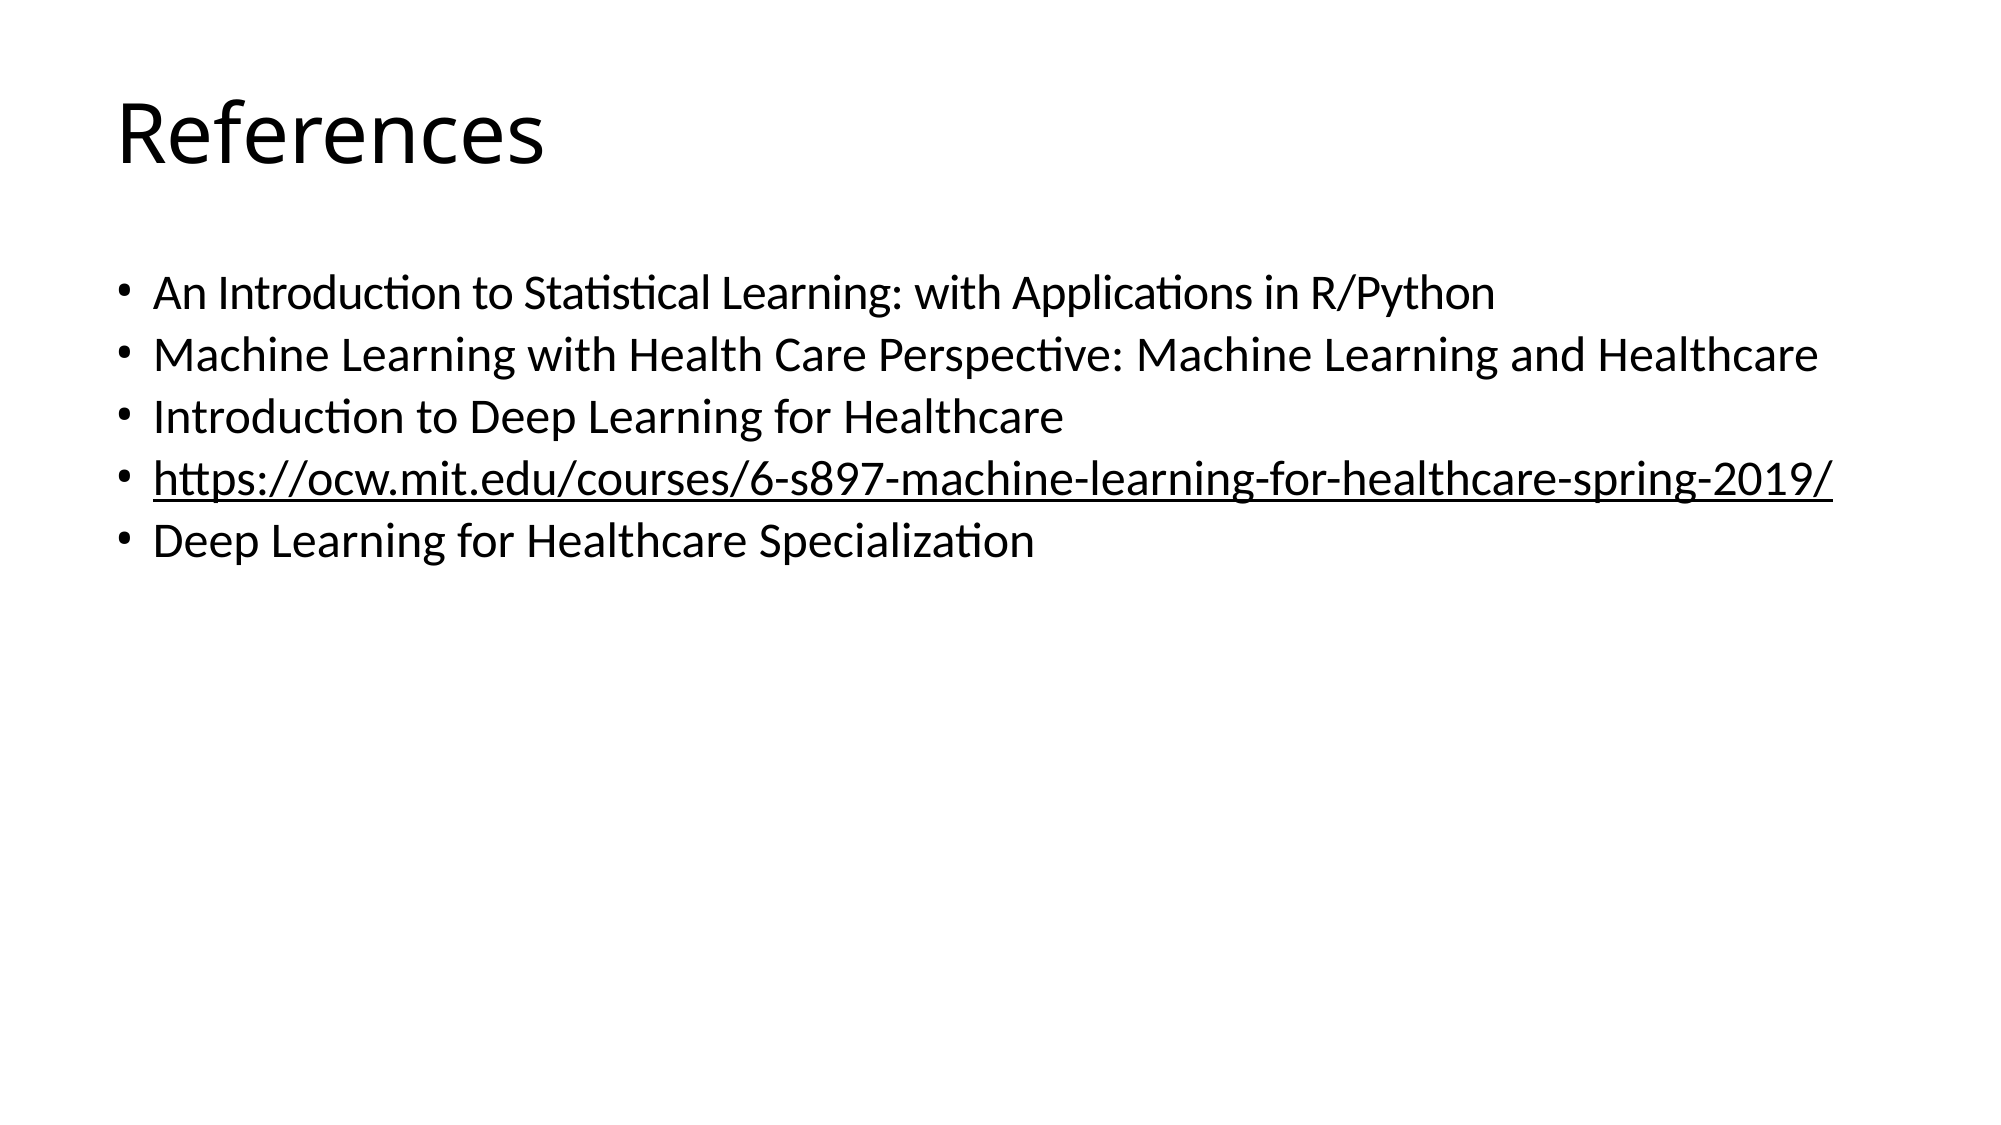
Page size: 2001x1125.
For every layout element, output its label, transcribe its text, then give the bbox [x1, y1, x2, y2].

title References [113, 77, 1075, 257]
text_box An Introduction to Statistical Learning: with Applications in R/Python Machine Learning with Health Care Perspective: Machine Learning and Healthcare Introduction to Deep Learning for Healthcare https://ocw.mit.edu/courses/6-s897-machine-learning-for-healthcare-spring-2019/ Deep Learning for Healthcare Specialization [113, 257, 1888, 568]
